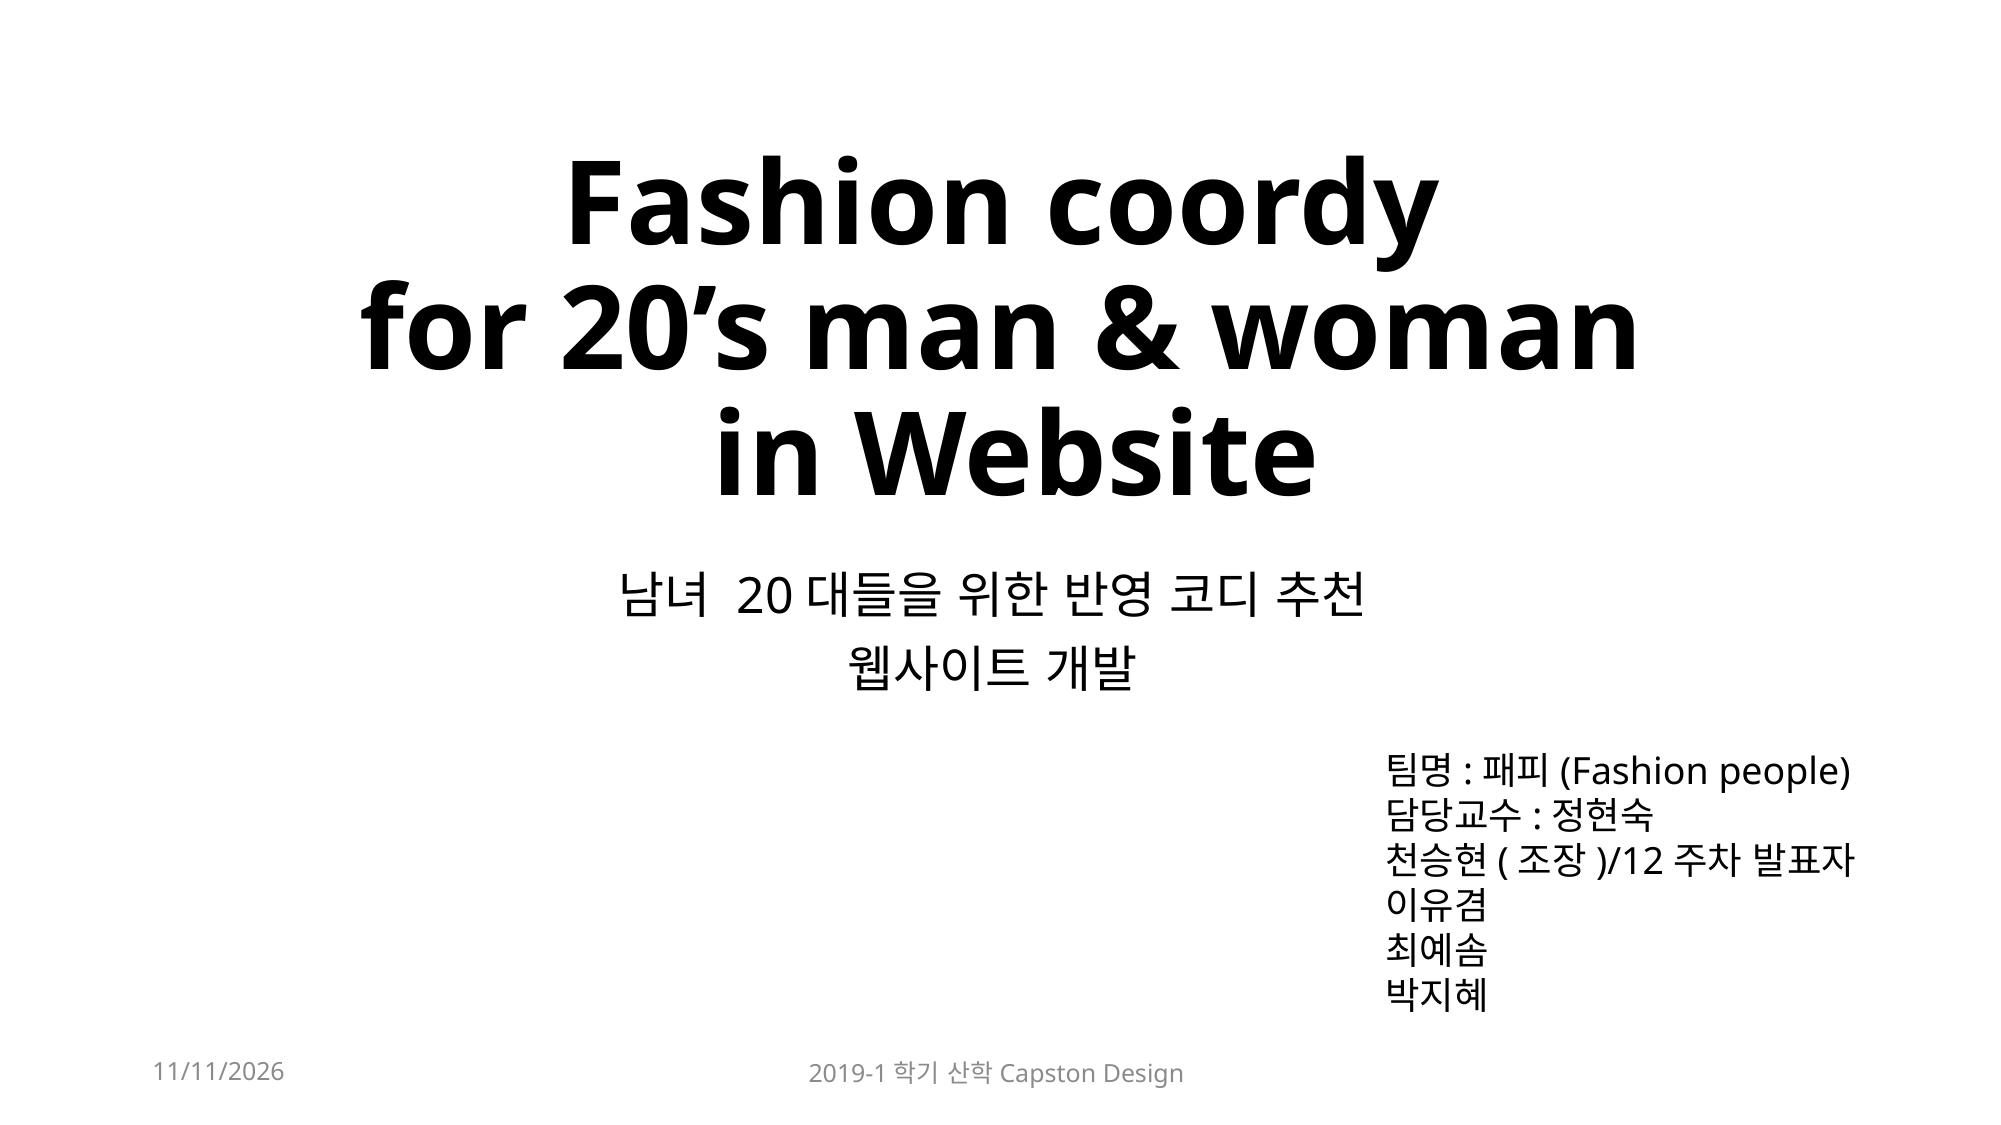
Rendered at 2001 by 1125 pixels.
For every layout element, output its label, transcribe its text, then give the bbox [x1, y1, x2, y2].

title Fashion coordy for 20’s man & woman in Website [266, 136, 1767, 528]
footer 2019-1학기 산학Capston Design [662, 1042, 1338, 1103]
subtitle 남녀 20대들을 위한 반영 코디 추천 웹사이트 개발 [249, 562, 1750, 835]
text_box 팀명:패피(Fashion people) 담당교수:정현숙 천승현(조장)/12주차 발표자 이유겸 최예솜 박지혜 [1370, 739, 1930, 1025]
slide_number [137, 1042, 588, 1103]
